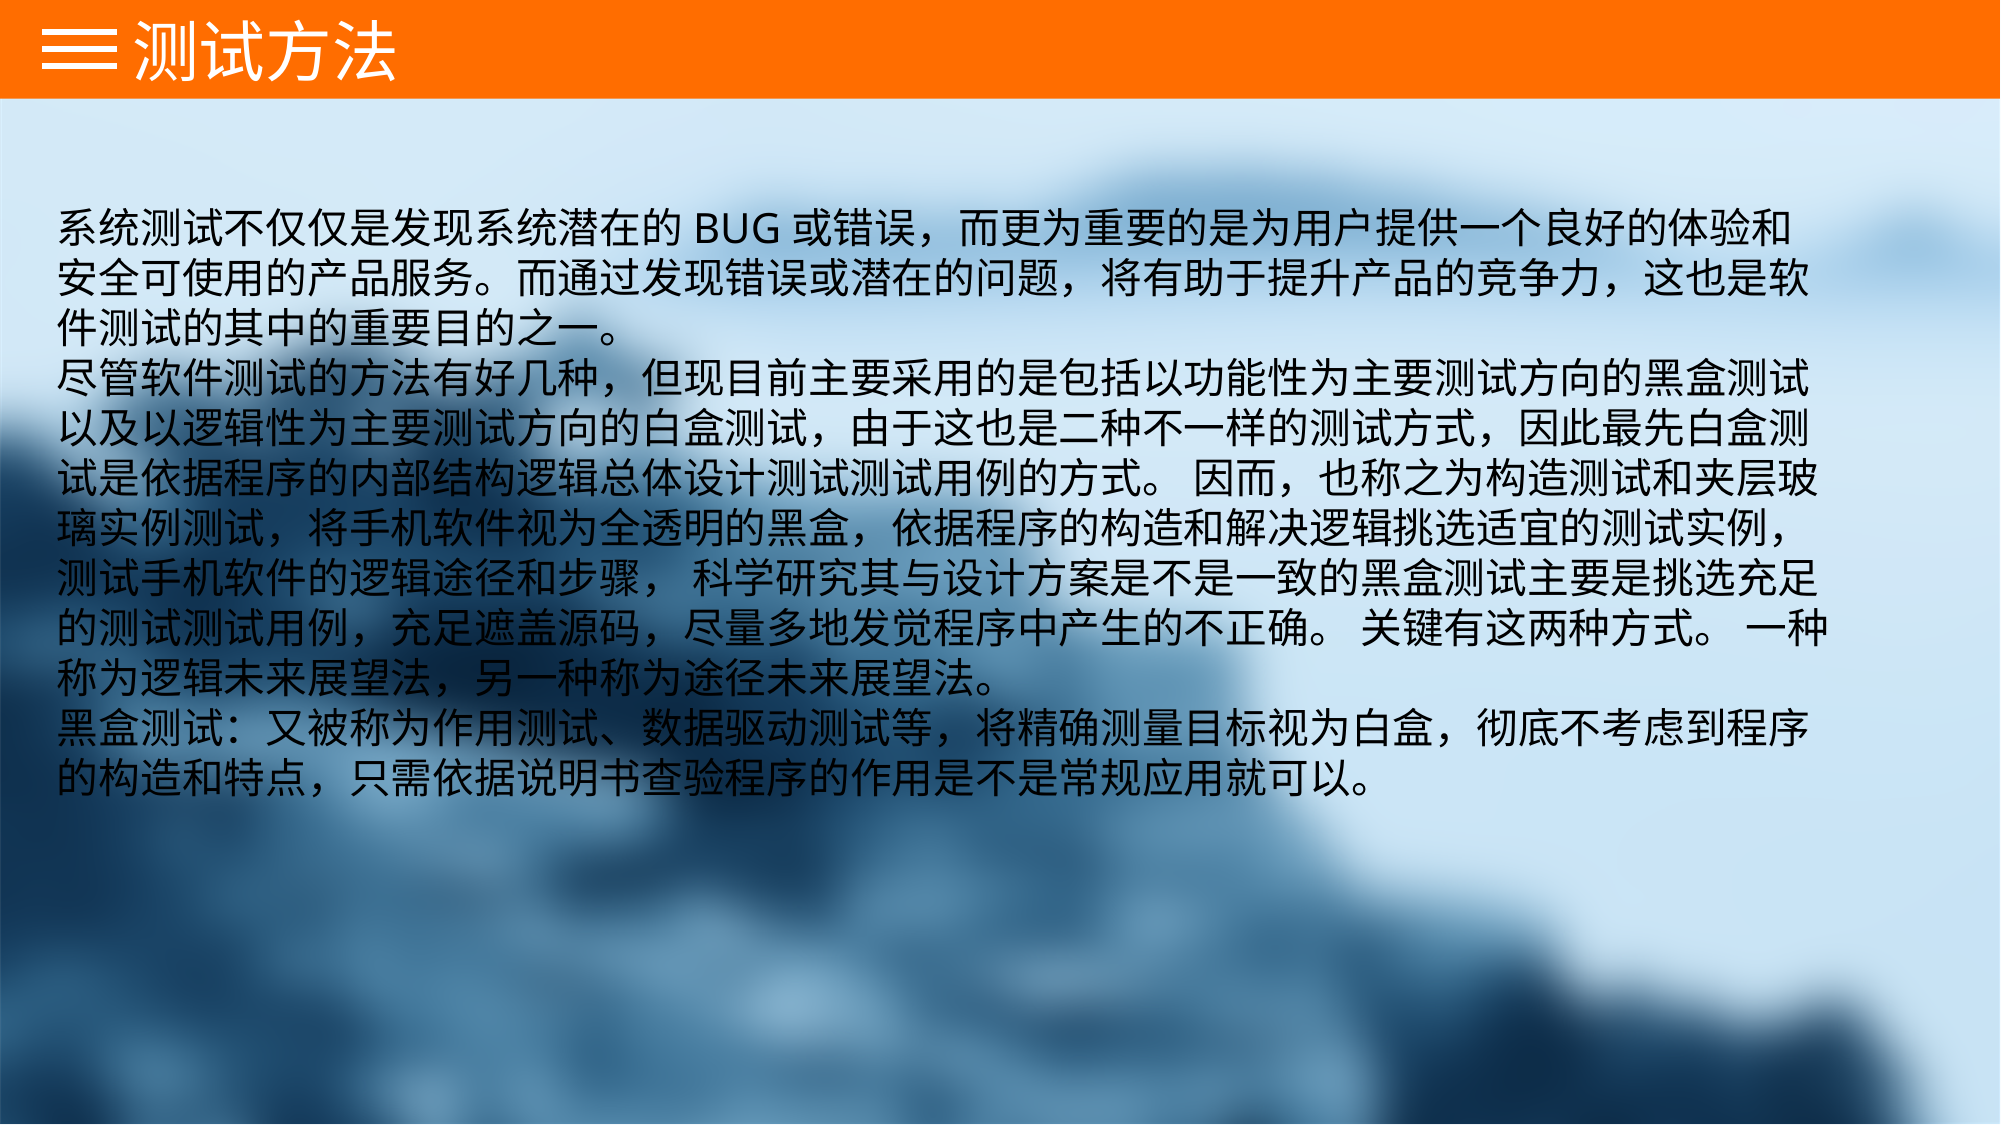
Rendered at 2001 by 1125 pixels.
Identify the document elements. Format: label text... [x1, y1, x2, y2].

text_box [0, 0, 2000, 100]
picture [0, 0, 2001, 1125]
text_box 测试方法 [117, 2, 679, 98]
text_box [42, 32, 118, 67]
text_box 系统测试不仅仅是发现系统潜在的BUG或错误，而更为重要的是为用户提供一个良好的体验和安全可使用的产品服务。而通过发现错误或潜在的问题，将有助于提升产品的竞争力，这也是软件测试的其中的重要目的之一。 尽管软件测试的方法有好几种，但现目前主要采用的是包括以功能性为主要测试方向的黑盒测试以及以逻辑性为主要测试方向的白盒测试，由于这也是二种不一样的测试方式，因此最先白盒测试是依据程序的内部结构逻辑总体设计测试测试用例的方式。 因而，也称之为构造测试和夹层玻璃实例测试，将手机软件视为全透明的黑盒，依据程序的构造和解决逻辑挑选适宜的测试实例，测试手机软件的逻辑途径和步骤， 科学研究其与设计方案是不是一致的黑盒测试主要是挑选充足的测试测试用例，充足遮盖源码，尽量多地发觉程序中产生的不正确。 关键有这两种方式。 一种称为逻辑未来展望法，另一种称为途径未来展望法。 黑盒测试：又被称为作用测试、数据驱动测试等，将精确测量目标视为白盒，彻底不考虑到程序的构造和特点，只需依据说明书查验程序的作用是不是常规应用就可以。 [42, 194, 1850, 810]
